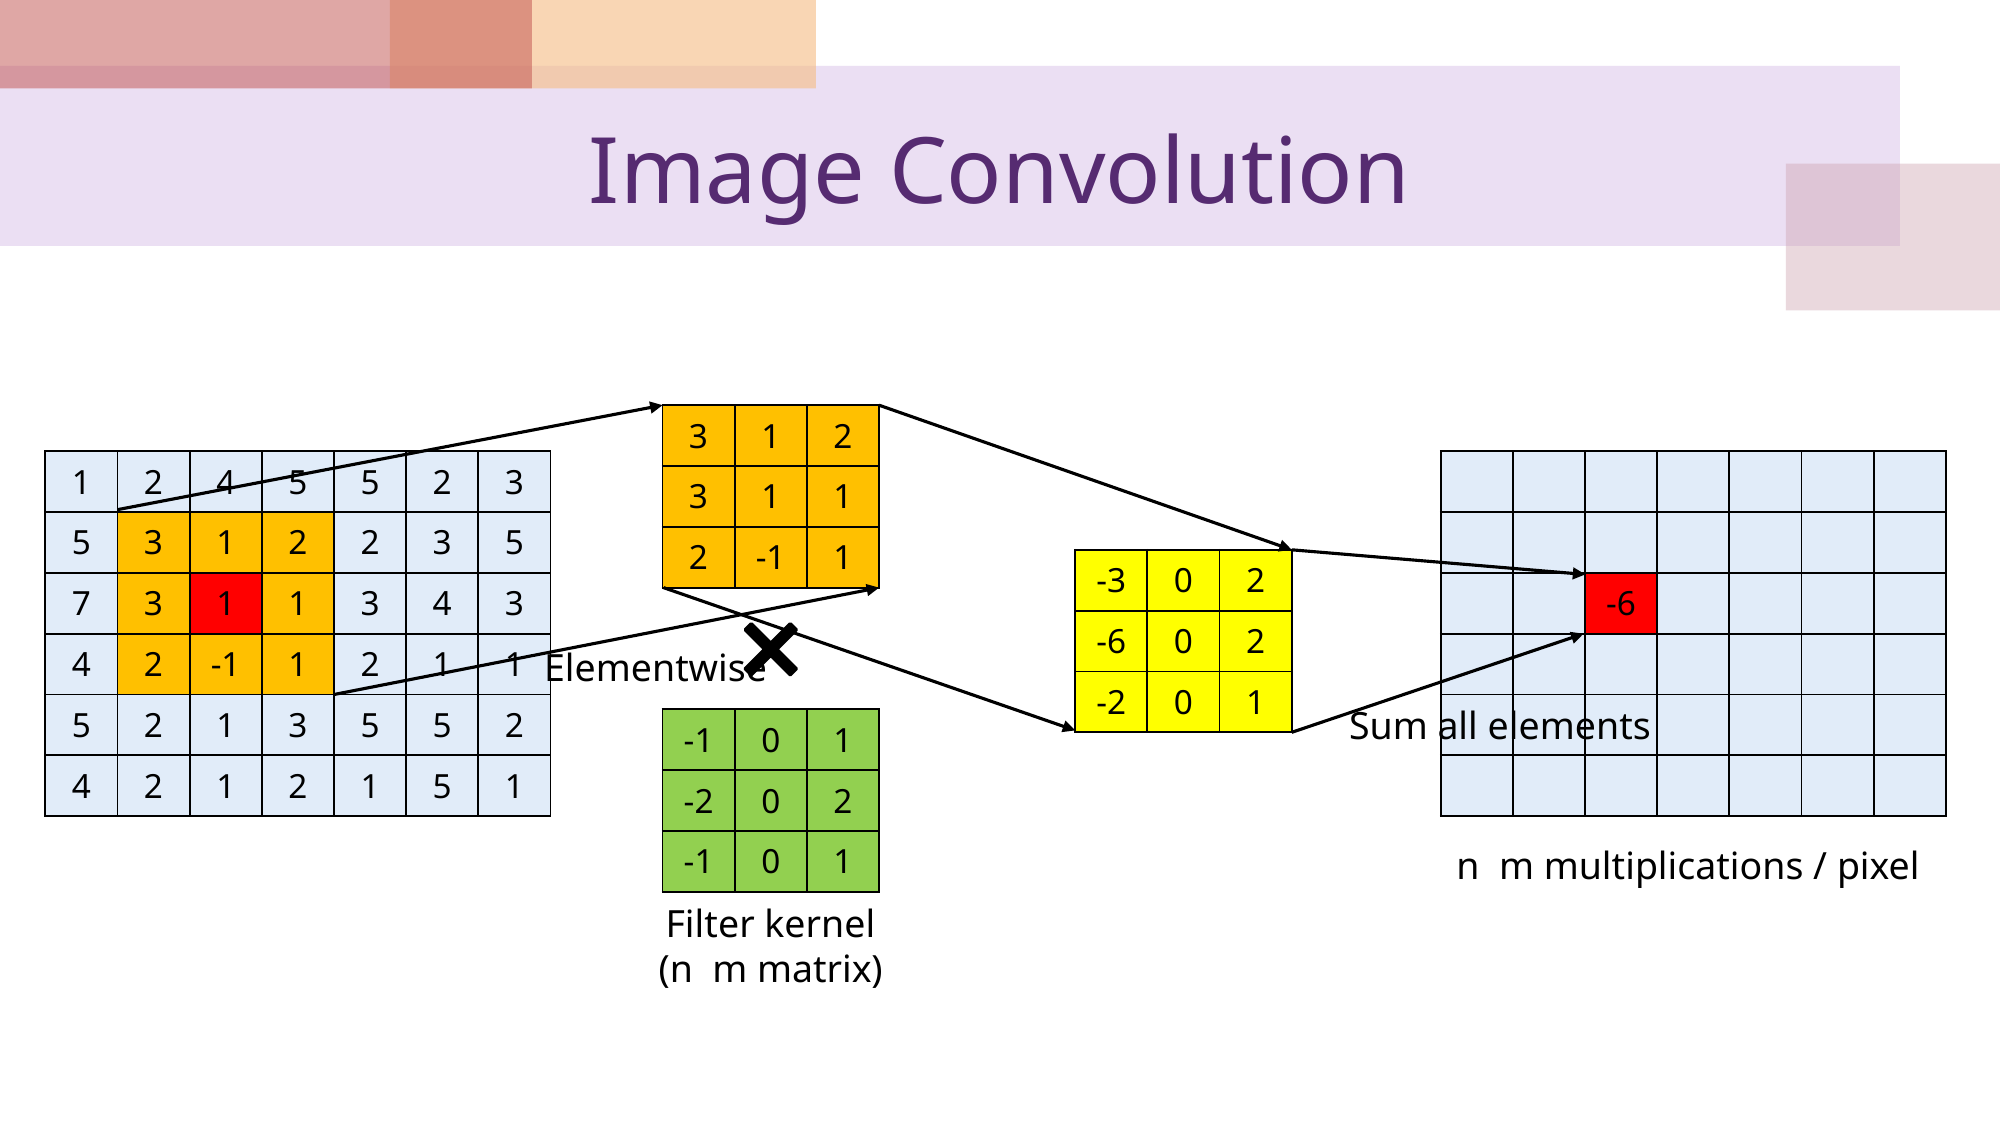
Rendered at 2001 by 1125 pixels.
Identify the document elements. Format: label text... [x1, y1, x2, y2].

table_cell 1 [191, 519, 261, 572]
table_header 3 [665, 406, 734, 465]
table_cell 2 [663, 528, 734, 584]
table_cell [1588, 635, 1656, 694]
table_cell 1 [191, 695, 261, 754]
table_cell [1442, 756, 1512, 815]
table_cell 1 [191, 574, 261, 633]
table_cell [1875, 695, 1945, 754]
table_header 1 [46, 452, 111, 511]
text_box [117, 404, 663, 510]
table_cell 2 [118, 695, 189, 754]
table_cell 2 [479, 705, 550, 754]
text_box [1291, 633, 1584, 733]
table_cell 3 [479, 574, 550, 584]
table_cell 0 [1148, 672, 1219, 731]
table_cell 1 [808, 528, 878, 584]
table_cell 1 [479, 756, 550, 815]
table_cell [1802, 756, 1873, 815]
table_cell [1658, 635, 1728, 694]
text_box Sum all elements [1334, 694, 1666, 755]
table_header [1442, 452, 1512, 511]
title Image Convolution [99, 88, 1900, 246]
table_header [1514, 452, 1584, 511]
table_cell -1 [191, 635, 261, 694]
table_cell 5 [335, 704, 405, 754]
table_cell [1875, 513, 1945, 572]
table_cell [1730, 756, 1801, 815]
table_cell [1514, 513, 1584, 547]
table_cell 2 [263, 519, 333, 572]
table_header -1 [663, 739, 734, 769]
table_cell [1514, 584, 1584, 632]
table_cell [1802, 513, 1873, 572]
table_header [1875, 452, 1945, 511]
table_cell 2 [335, 519, 405, 572]
table_cell 4 [46, 635, 117, 694]
table_cell 4 [407, 574, 477, 584]
table_cell [1730, 695, 1801, 754]
table_cell 2 [118, 635, 189, 694]
table_cell 3 [335, 574, 405, 585]
table_header [1802, 452, 1873, 511]
table_cell [1586, 513, 1656, 572]
table_cell [1586, 756, 1656, 815]
table_cell [1802, 695, 1873, 754]
table_header 1 [736, 406, 806, 465]
table_cell 0 [736, 771, 806, 830]
table_header 0 [1148, 561, 1219, 610]
table_cell -6 [1082, 612, 1146, 671]
table_cell -1 [663, 832, 734, 891]
table_cell -1 [736, 528, 806, 583]
table_cell [1666, 695, 1728, 754]
table_cell 5 [407, 705, 477, 754]
table_cell 5 [479, 519, 550, 572]
table_cell -2 [1081, 672, 1146, 731]
table_cell 5 [407, 756, 477, 815]
table_cell [1442, 513, 1512, 546]
table_cell [1730, 513, 1801, 572]
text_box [663, 587, 1076, 731]
table_header [1730, 452, 1801, 511]
table_cell 7 [46, 574, 117, 633]
table_cell 2 [808, 771, 878, 830]
table_cell 2 [263, 756, 333, 815]
table_cell 3 [407, 519, 477, 572]
table_cell 3 [118, 518, 189, 572]
table_cell 3 [263, 695, 333, 754]
table_cell 1 [808, 832, 878, 891]
table_cell 2 [1220, 612, 1291, 671]
table_cell 1 [808, 467, 871, 526]
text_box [1291, 549, 1586, 575]
table_cell [1658, 574, 1728, 633]
table_cell -2 [663, 771, 734, 830]
table_header 1 [808, 740, 878, 769]
table_header -3 [1076, 561, 1146, 610]
table_cell [1514, 756, 1584, 815]
table_cell 2 [118, 756, 189, 815]
table_cell [1658, 513, 1728, 572]
table_cell [1442, 585, 1512, 630]
table_cell 3 [663, 467, 734, 526]
table_cell 3 [118, 574, 189, 633]
table_cell 0 [1148, 612, 1219, 671]
table_cell [1802, 574, 1873, 633]
table_header 0 [736, 740, 806, 769]
table_header [1658, 452, 1728, 511]
table_cell [1802, 635, 1873, 694]
table_cell 1 [191, 756, 261, 815]
table_cell 1 [263, 574, 333, 633]
table_cell [1875, 635, 1945, 694]
table_cell [1875, 574, 1945, 633]
table_cell 5 [46, 695, 117, 754]
table_cell [1730, 574, 1801, 633]
table_cell 1 [335, 756, 405, 815]
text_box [878, 404, 1292, 551]
table_cell 4 [46, 756, 117, 815]
table_cell 5 [46, 513, 117, 572]
table_cell [1875, 756, 1945, 815]
table_header 2 [808, 406, 874, 465]
table_cell [1730, 635, 1801, 694]
table_cell [1658, 756, 1728, 815]
table_cell 1 [1220, 672, 1285, 731]
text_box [333, 587, 660, 695]
table_cell 1 [263, 635, 327, 694]
table_header 2 [1220, 561, 1291, 610]
table_cell 1 [736, 467, 806, 526]
table_cell 0 [736, 832, 806, 891]
table_cell -6 [1586, 574, 1656, 633]
table_header [1586, 452, 1656, 511]
